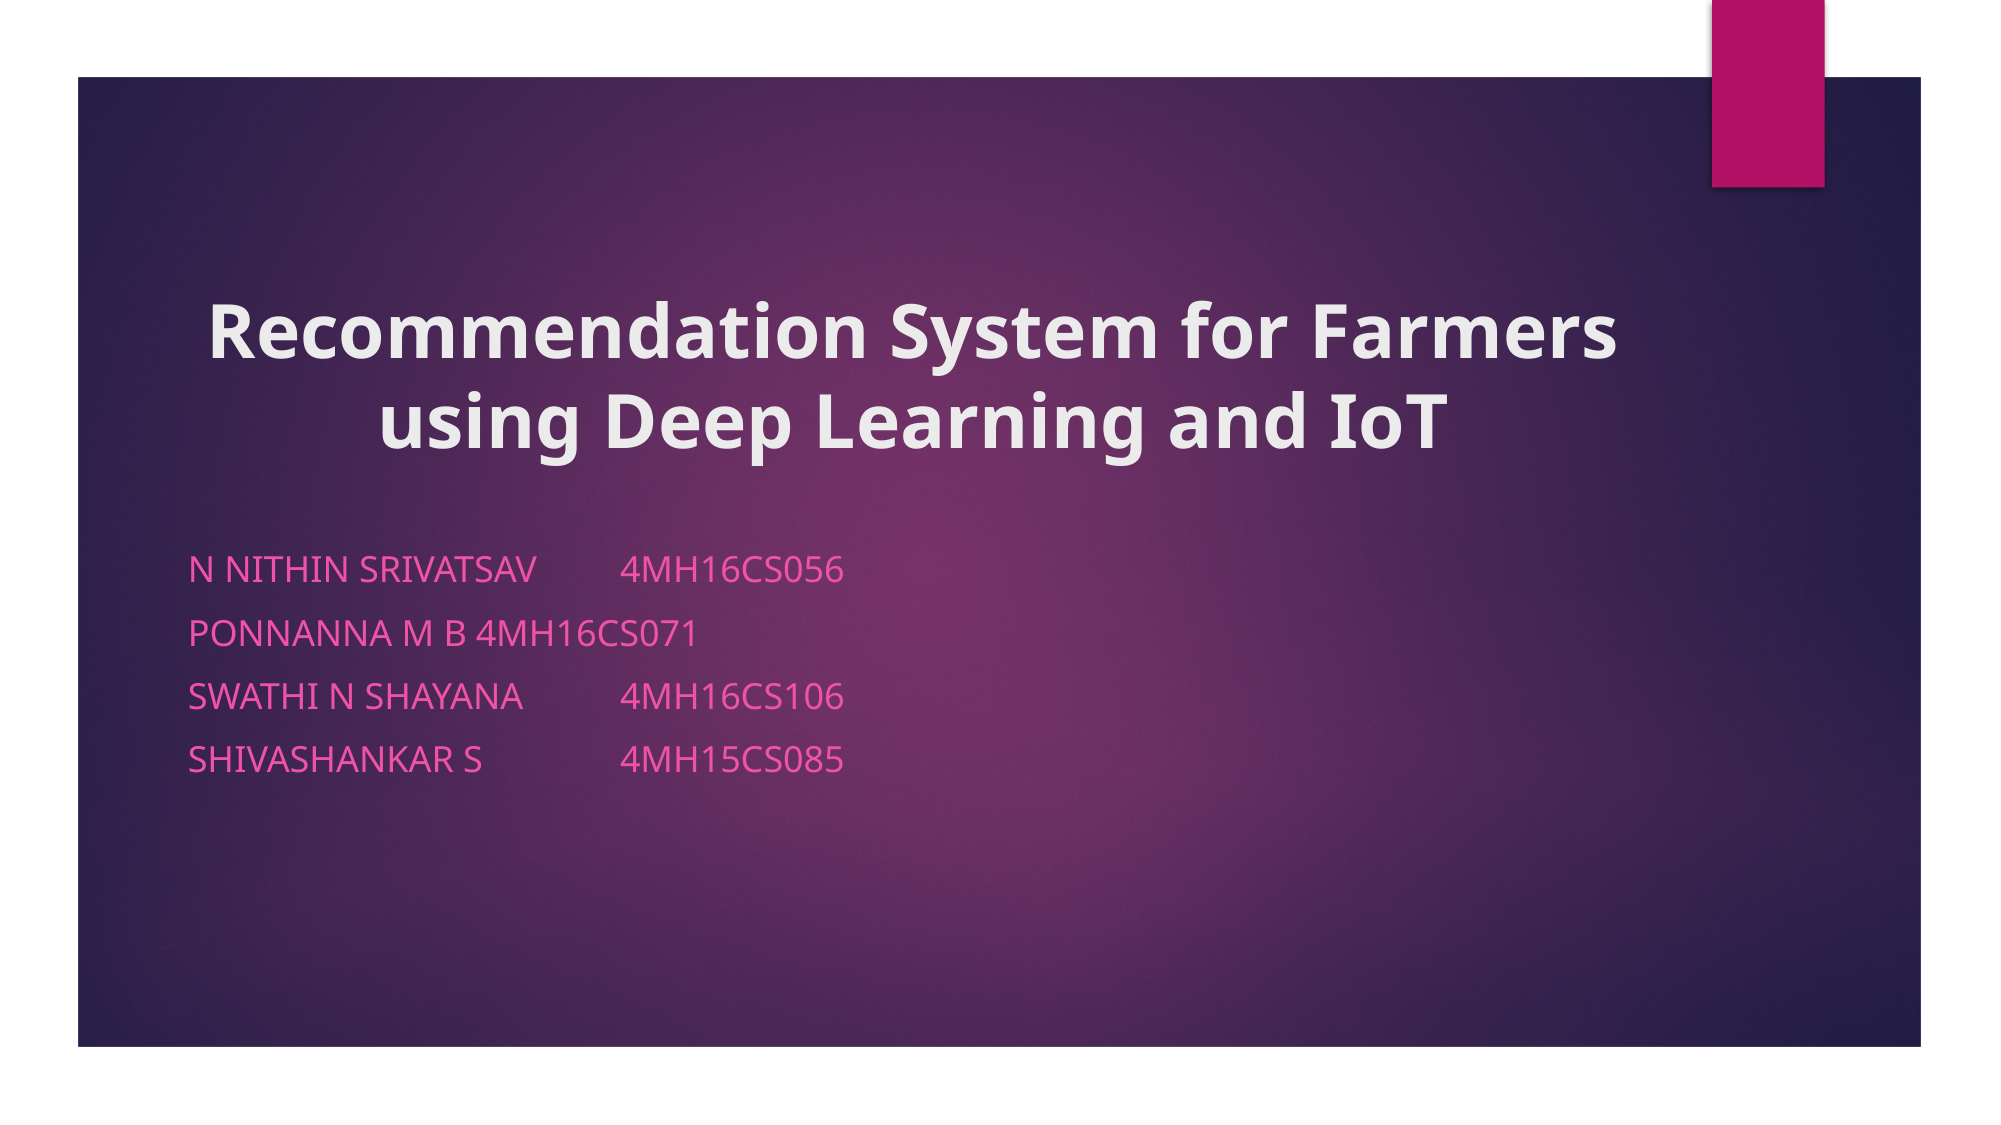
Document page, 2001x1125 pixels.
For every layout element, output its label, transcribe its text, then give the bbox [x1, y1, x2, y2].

title Recommendation System for Farmers using Deep Learning and IoT [189, 0, 1638, 471]
subtitle N nIThin Srivatsav 4mH16CS056 Ponnanna m b 4mH16CS071 Swathi n shayana 4mH16CS106 Shivashankar s 4mH15CS085 [172, 539, 1621, 947]
